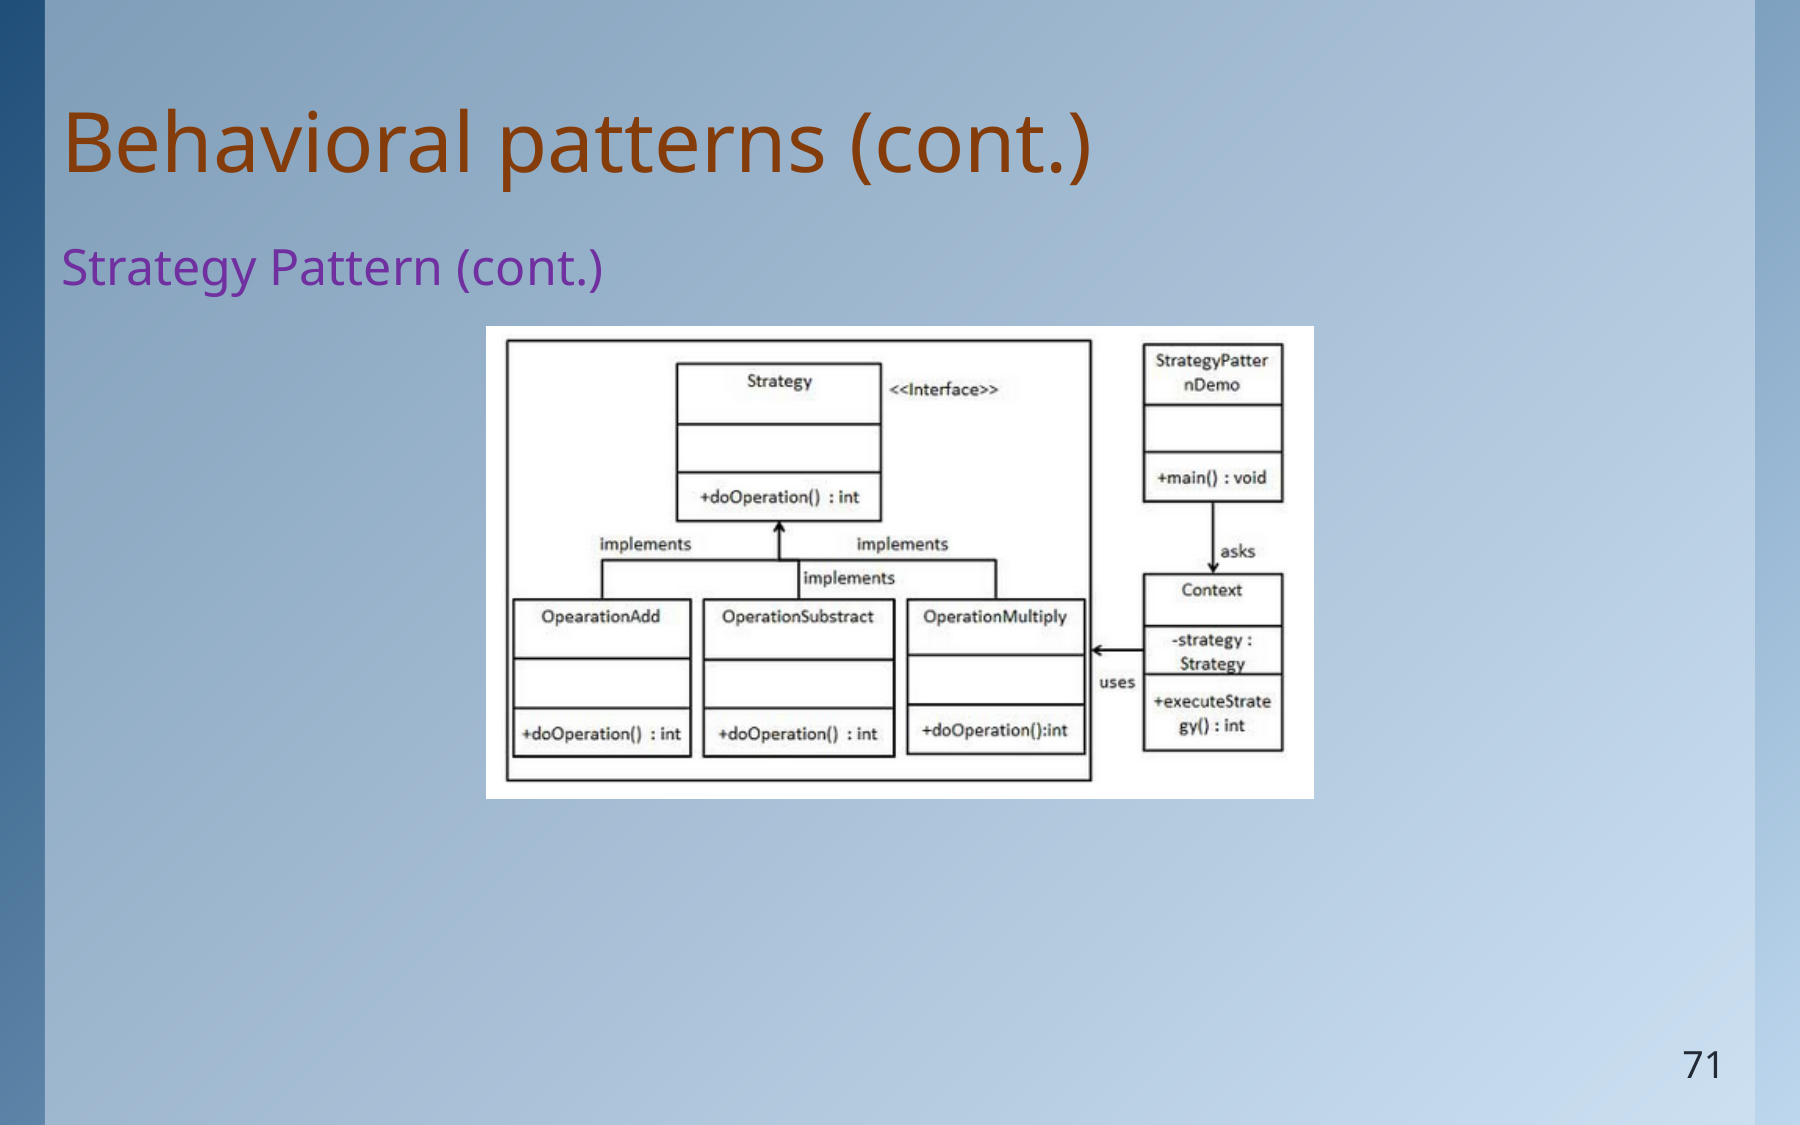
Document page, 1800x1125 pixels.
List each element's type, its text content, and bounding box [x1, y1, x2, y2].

picture [486, 326, 1314, 799]
title Behavioral patterns (cont.) [40, 12, 1746, 200]
slide_number 71 [1581, 1050, 1746, 1103]
list Strategy Pattern (cont.) [40, 224, 1746, 1025]
